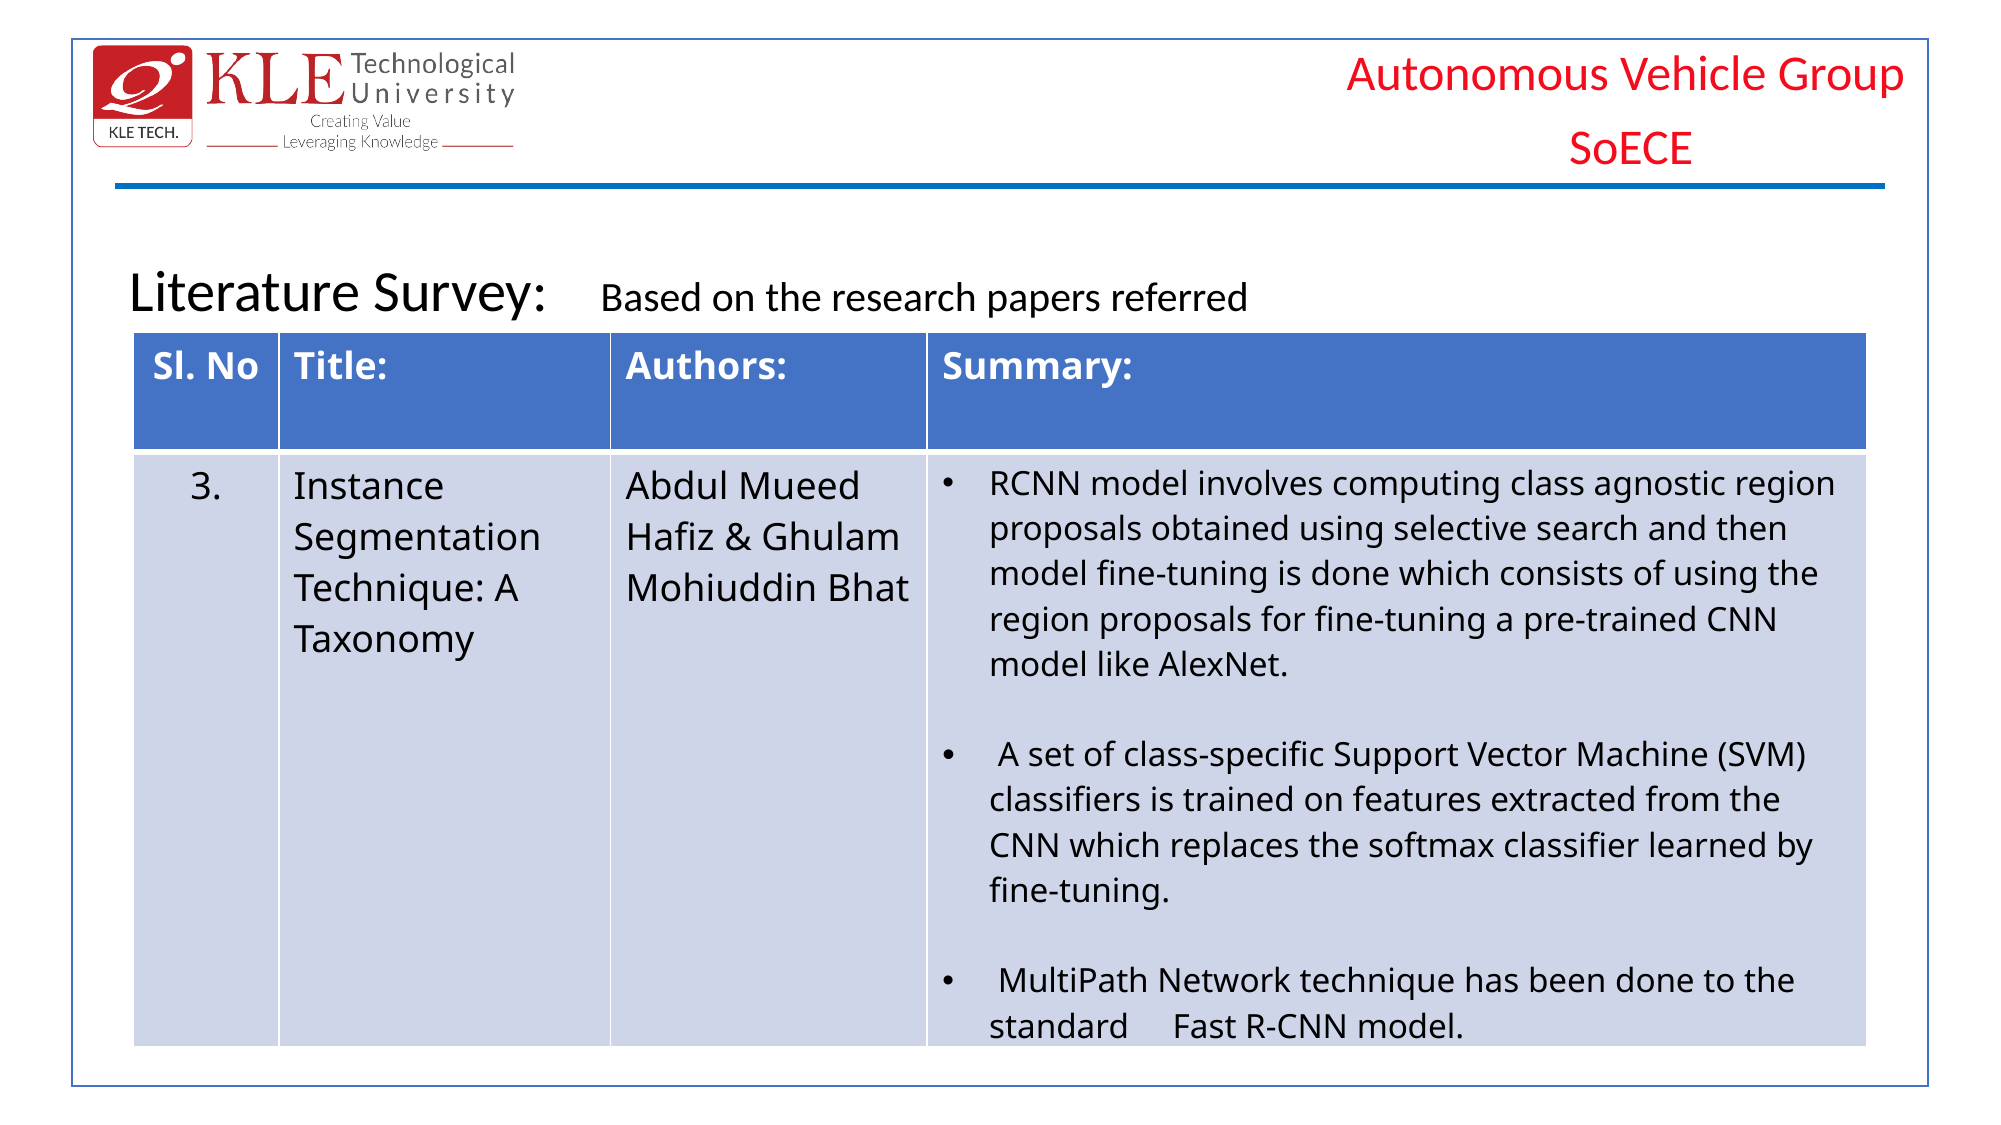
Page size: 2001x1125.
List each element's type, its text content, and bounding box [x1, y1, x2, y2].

table_header Sl. No [134, 333, 278, 449]
table_cell RCNN model involves computing class agnostic region proposals obtained using selective search and then model fine-tuning is done which consists of using the region proposals for fine-tuning a pre-trained CNN model like AlexNet. A set of class-specific Support Vector Machine (SVM) classifiers is trained on features extracted from the CNN which replaces the softmax classifier learned by fine-tuning. MultiPath Network technique has been done to the standard Fast R-CNN model. [928, 455, 1866, 1046]
table_cell 3. [134, 455, 278, 1046]
title [71, 38, 1929, 1087]
table_cell Abdul Mueed Hafiz & Ghulam Mohiuddin Bhat [611, 455, 926, 1046]
table_header Summary: [928, 333, 1866, 449]
subtitle Autonomous Vehicle Group SoECE [1304, 39, 1947, 200]
text_box Literature Survey: Based on the research papers referred [115, 245, 1867, 331]
table_header Authors: [611, 333, 926, 449]
table_cell Instance Segmentation Technique: A Taxonomy [280, 455, 610, 1046]
table_header Title: [280, 333, 610, 449]
picture [93, 39, 519, 152]
